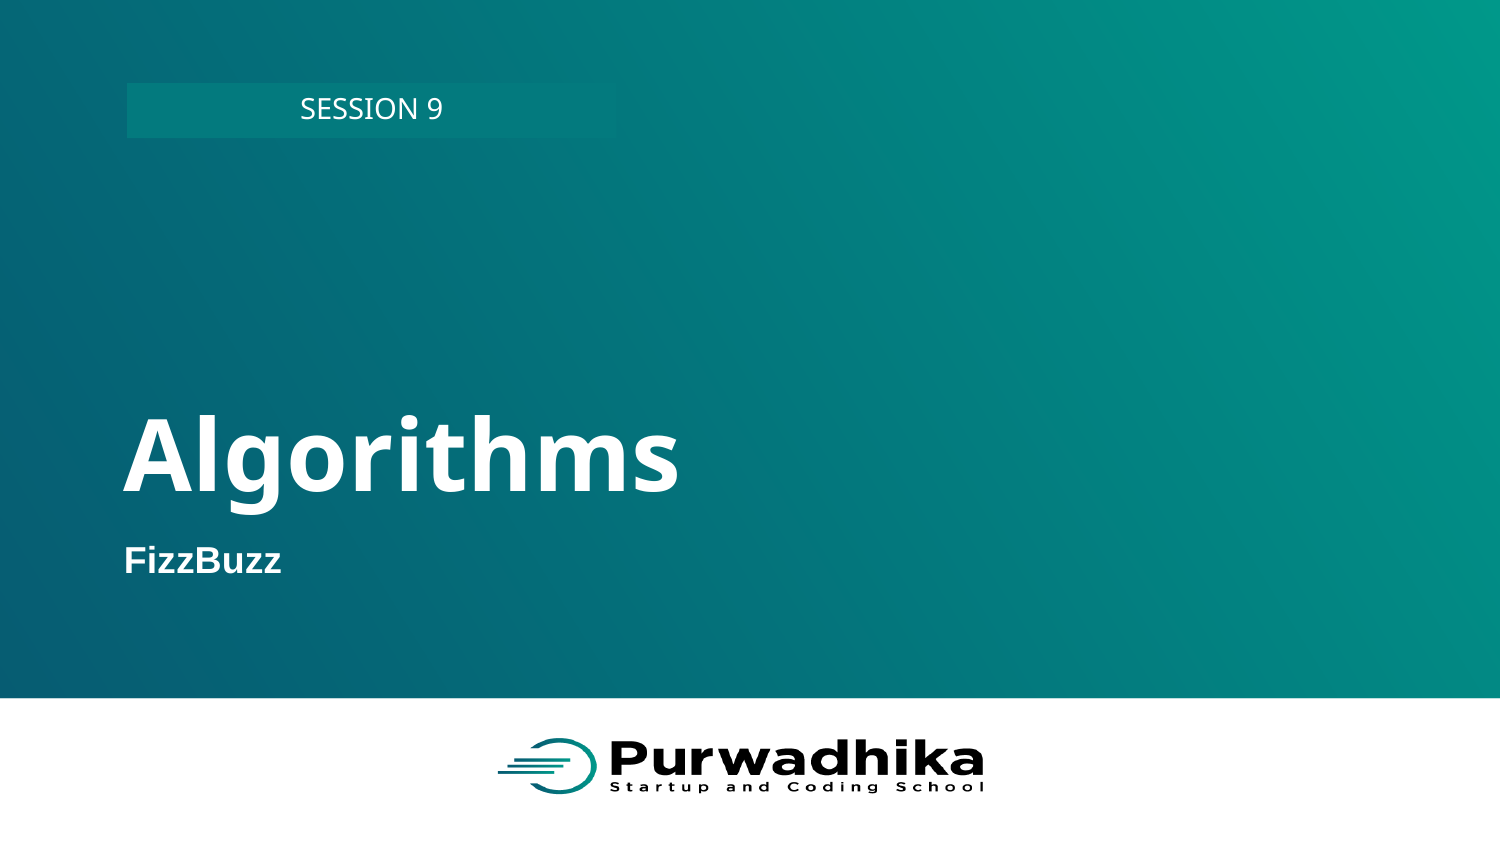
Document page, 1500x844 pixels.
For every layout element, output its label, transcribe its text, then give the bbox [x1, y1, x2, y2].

subtitle FizzBuzz [112, 535, 1388, 647]
title Algorithms [112, 138, 1388, 520]
picture [0, 0, 1500, 844]
text_box [127, 134, 617, 139]
text_box SESSION 9 [127, 83, 617, 134]
